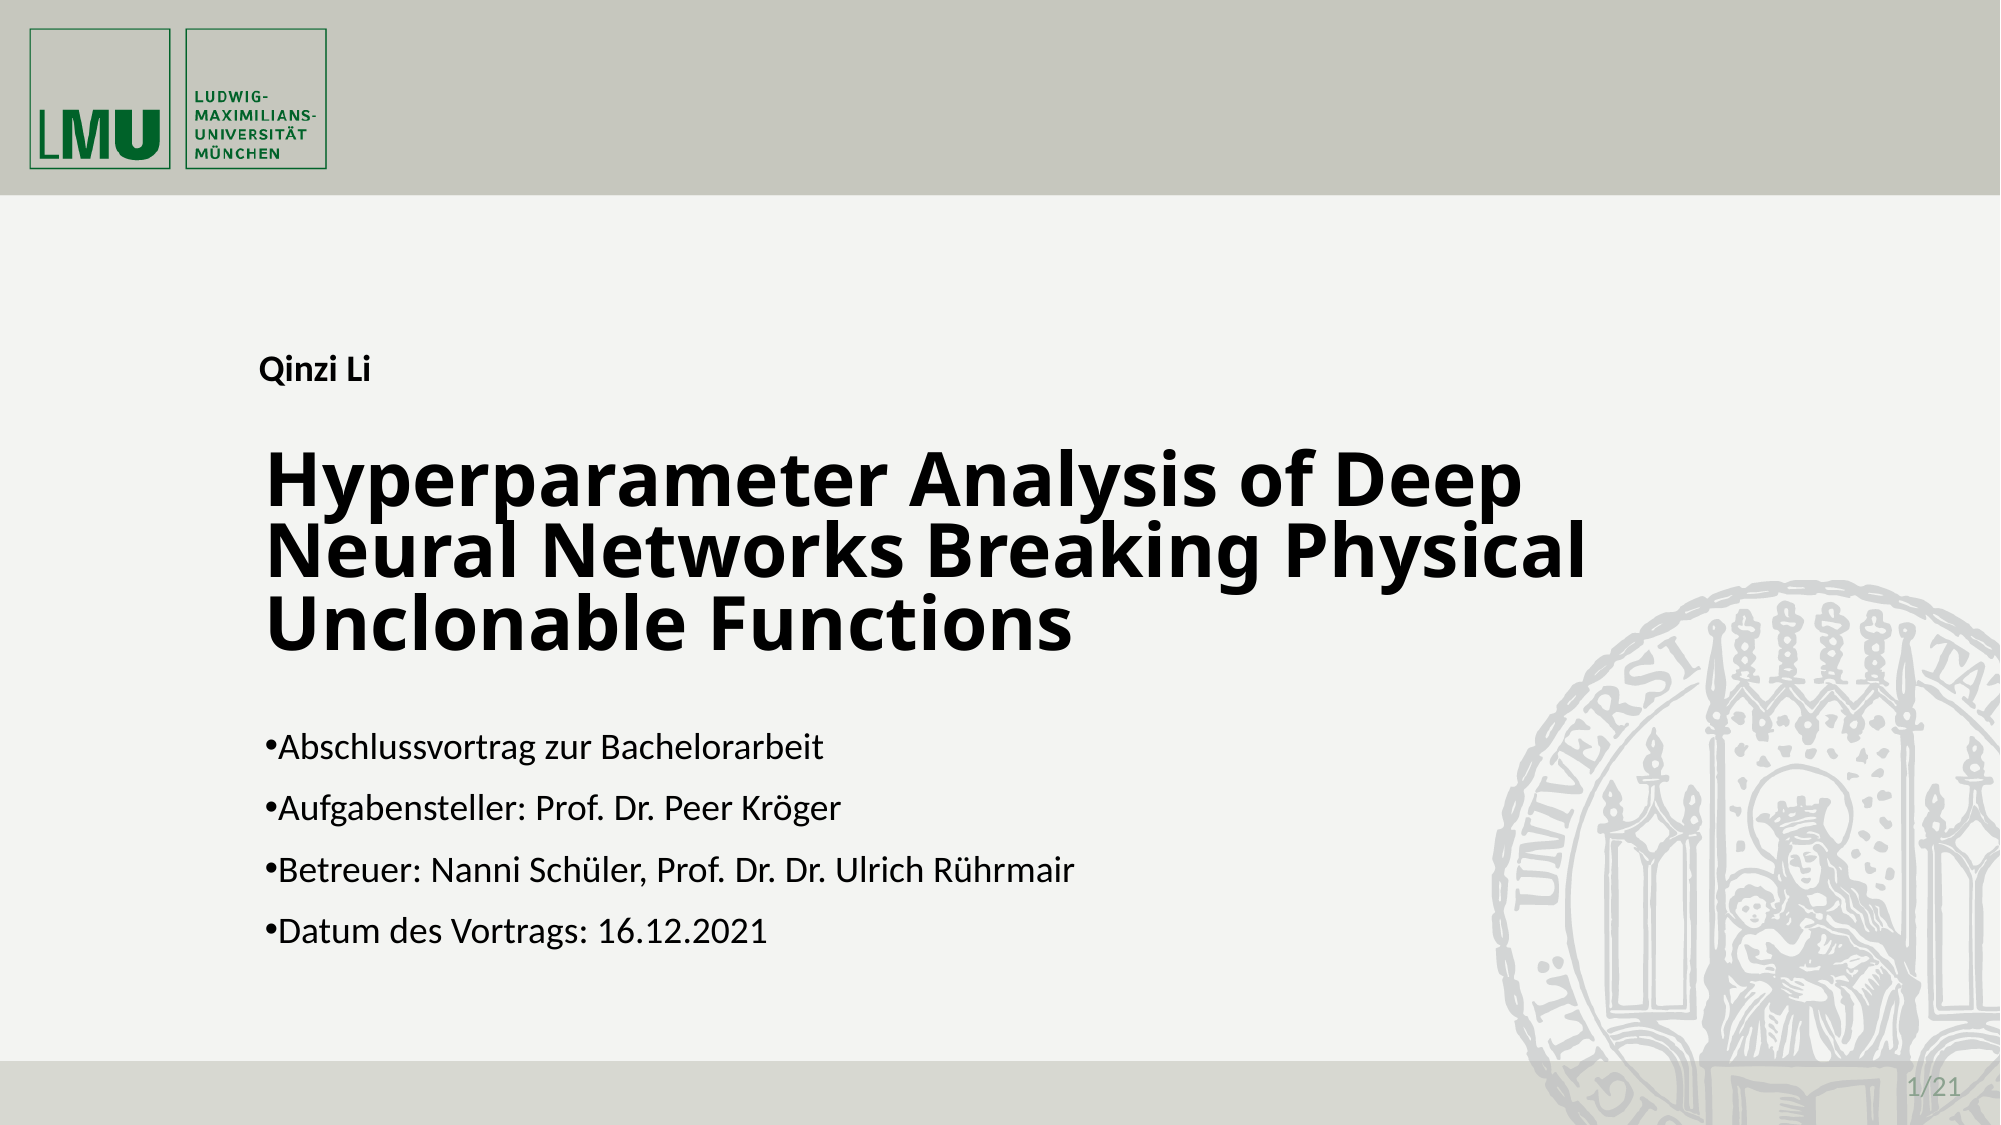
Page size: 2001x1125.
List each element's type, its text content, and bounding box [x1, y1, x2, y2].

picture [0, 0, 2000, 1125]
title Hyperparameter Analysis of Deep Neural Networks Breaking Physical Unclonable Functions [249, 430, 1804, 683]
list Qinzi Li [244, 284, 1859, 398]
subtitle Abschlussvortrag zur Bachelorarbeit Aufgabensteller: Prof. Dr. Peer Kröger Betreuer: Nanni Schüler, Prof. Dr. Dr. Ulrich Rührmair Datum des Vortrags: 16.12.2021 [249, 718, 1863, 1043]
slide_number 1/21 [1803, 1059, 1977, 1108]
